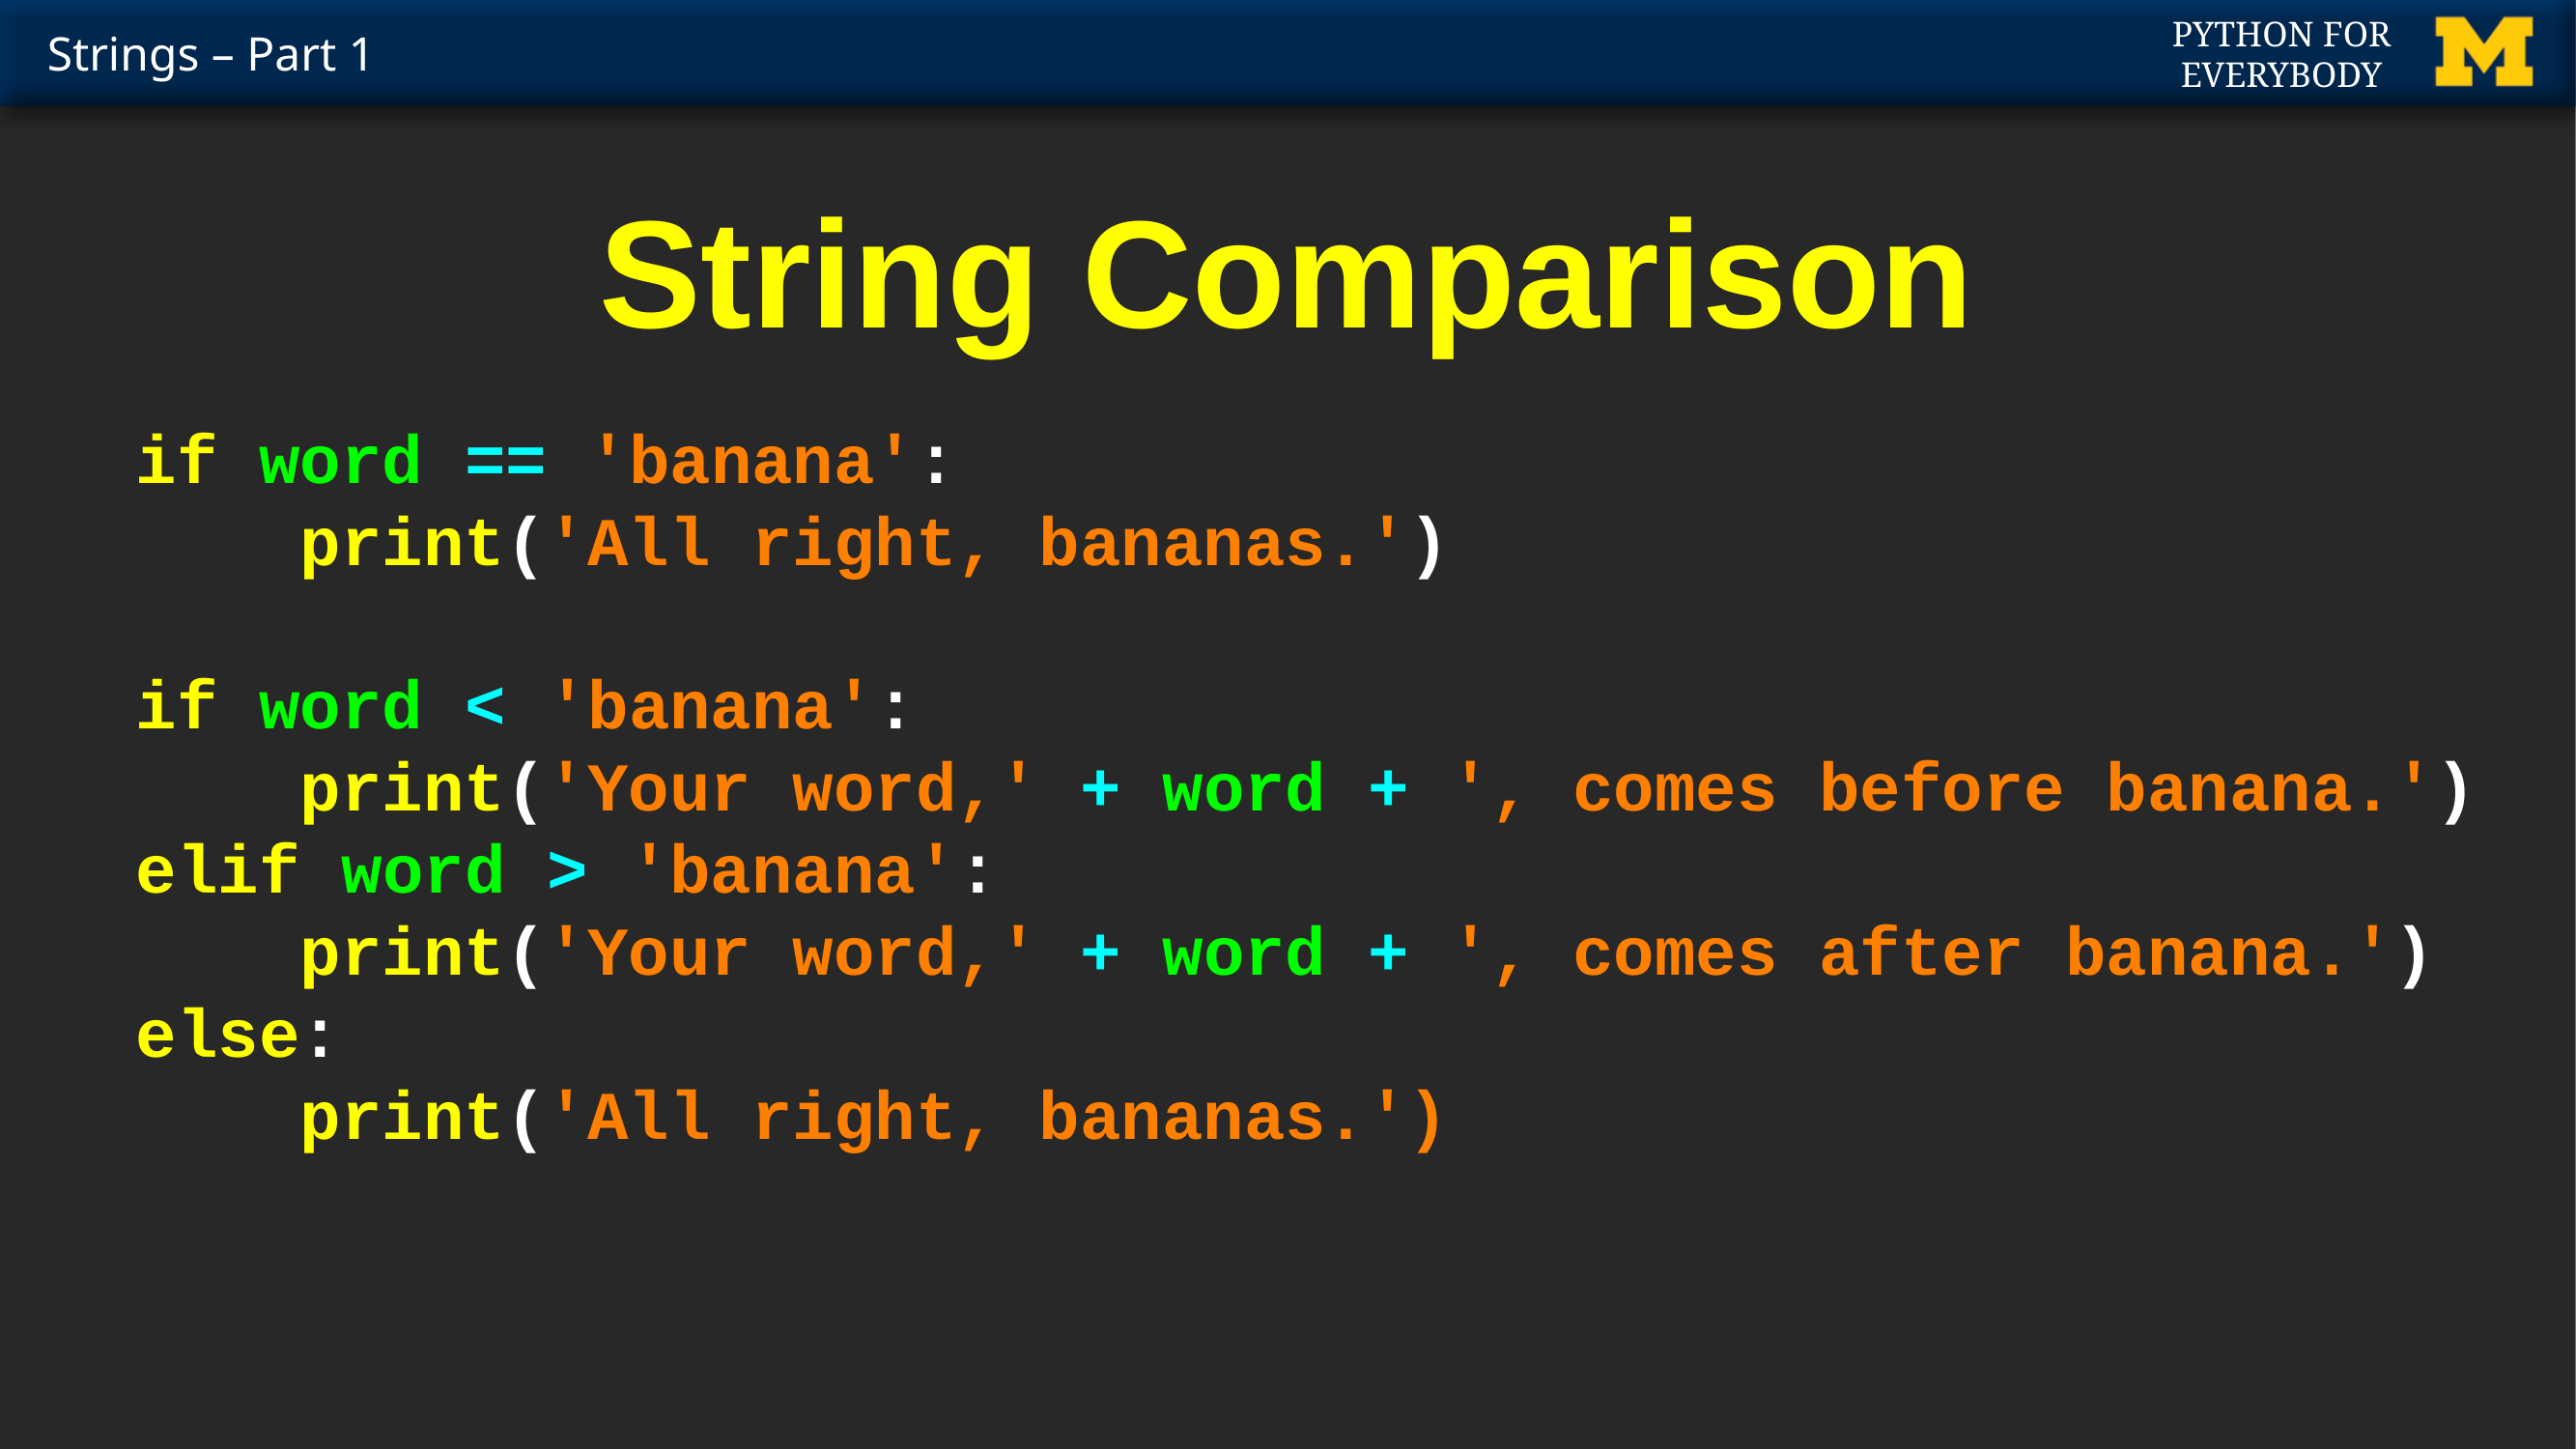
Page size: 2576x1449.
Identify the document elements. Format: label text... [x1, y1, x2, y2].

picture [0, 0, 2576, 1449]
text_box if word == 'banana': print('All right, bananas.') if word < 'banana': print('Your word,' + word + ', comes before banana.') elif word > 'banana': print('Your word,' + word + ', comes after banana.') else: print('All right, bananas.') [135, 361, 2565, 1206]
title String Comparison [183, 131, 2391, 361]
